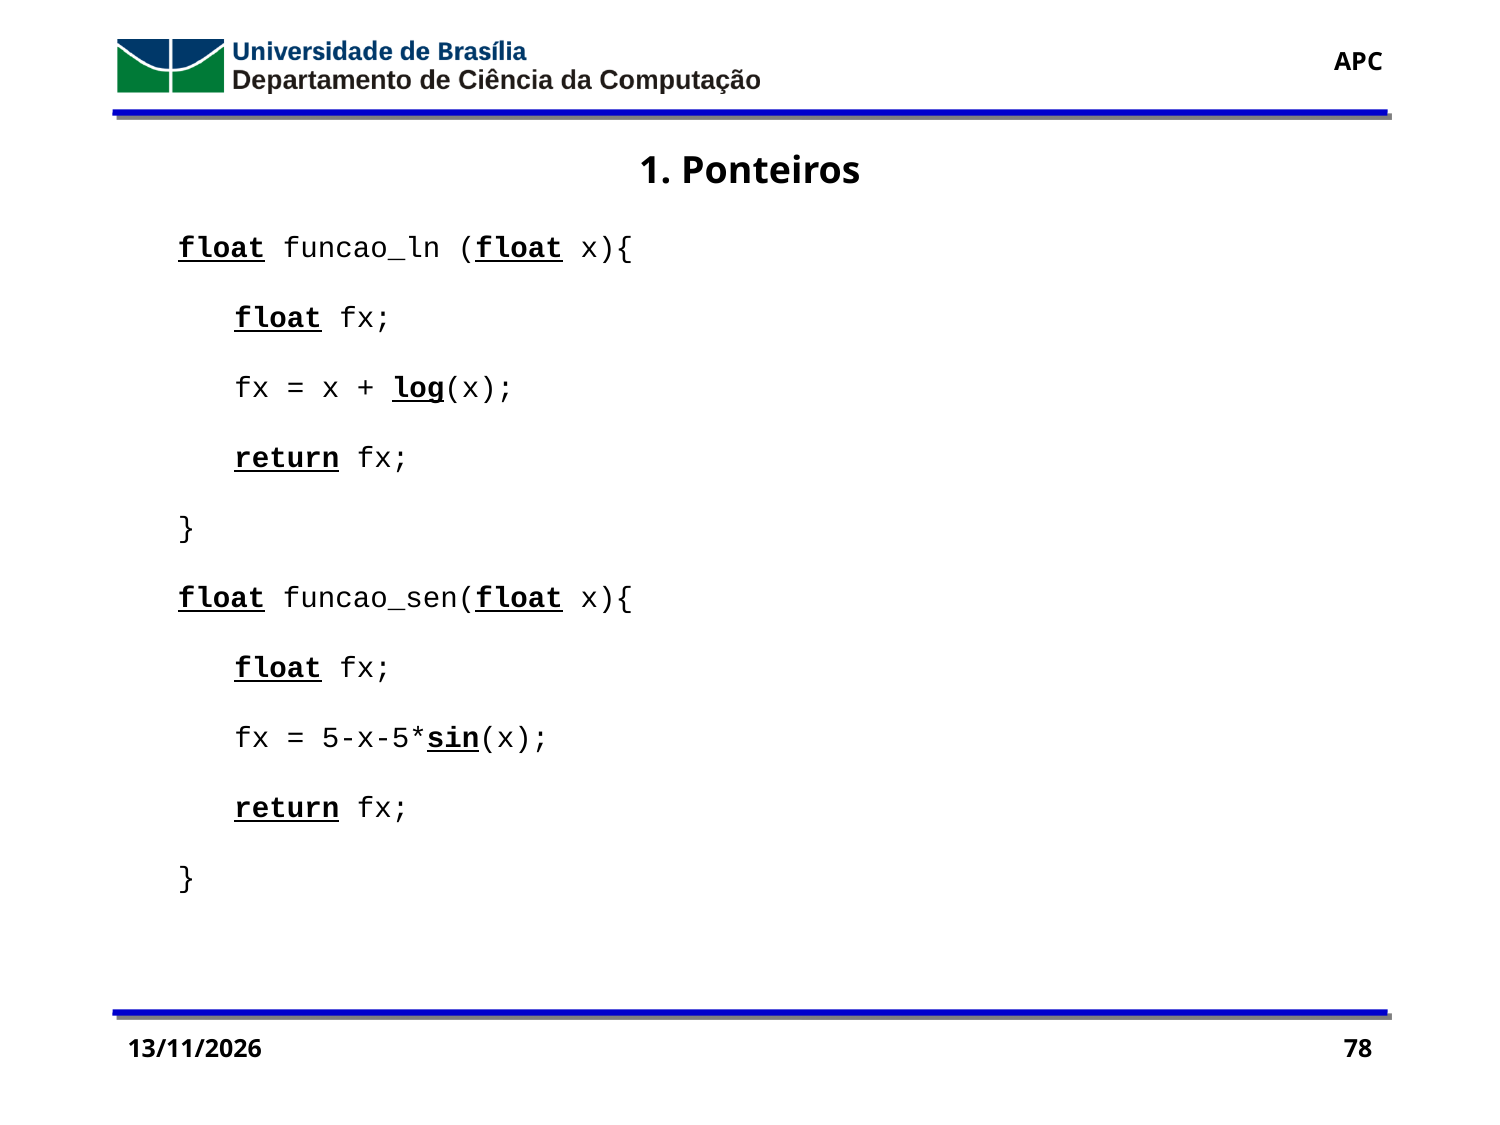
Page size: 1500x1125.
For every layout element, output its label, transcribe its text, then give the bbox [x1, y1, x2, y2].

text_box 1. Ponteiros [112, 138, 1388, 198]
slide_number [112, 1024, 426, 1101]
picture [117, 39, 760, 94]
slide_number 78 [1074, 1024, 1388, 1101]
text_box float funcao_ln (float x){ float fx; fx = x + log(x); return fx; } float funcao_sen(float x){ float fx; fx = 5-x-5*sin(x); return fx; } [163, 221, 1465, 901]
